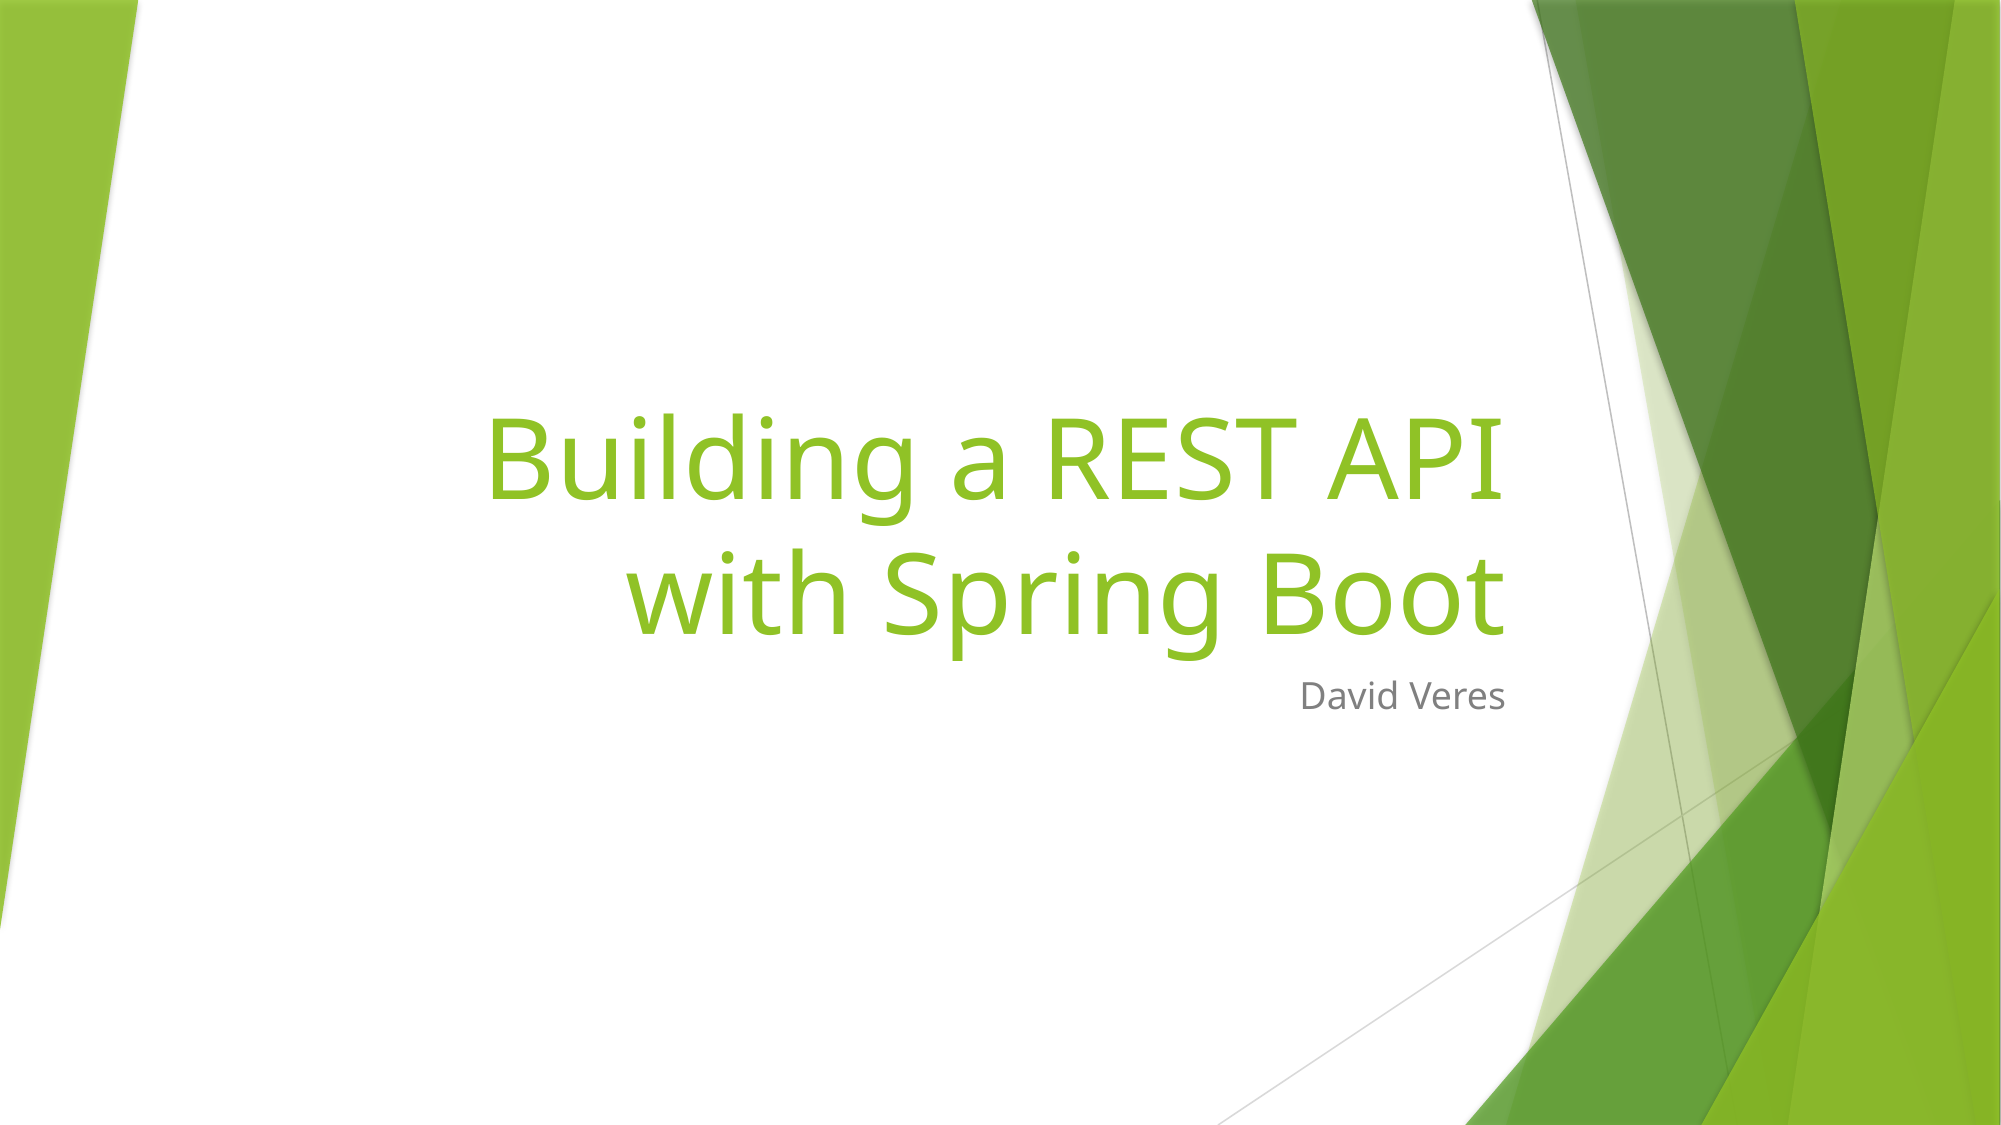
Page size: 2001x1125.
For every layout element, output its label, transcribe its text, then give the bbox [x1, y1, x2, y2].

title Building a REST API with Spring Boot [247, 394, 1522, 664]
subtitle David Veres [247, 664, 1522, 845]
